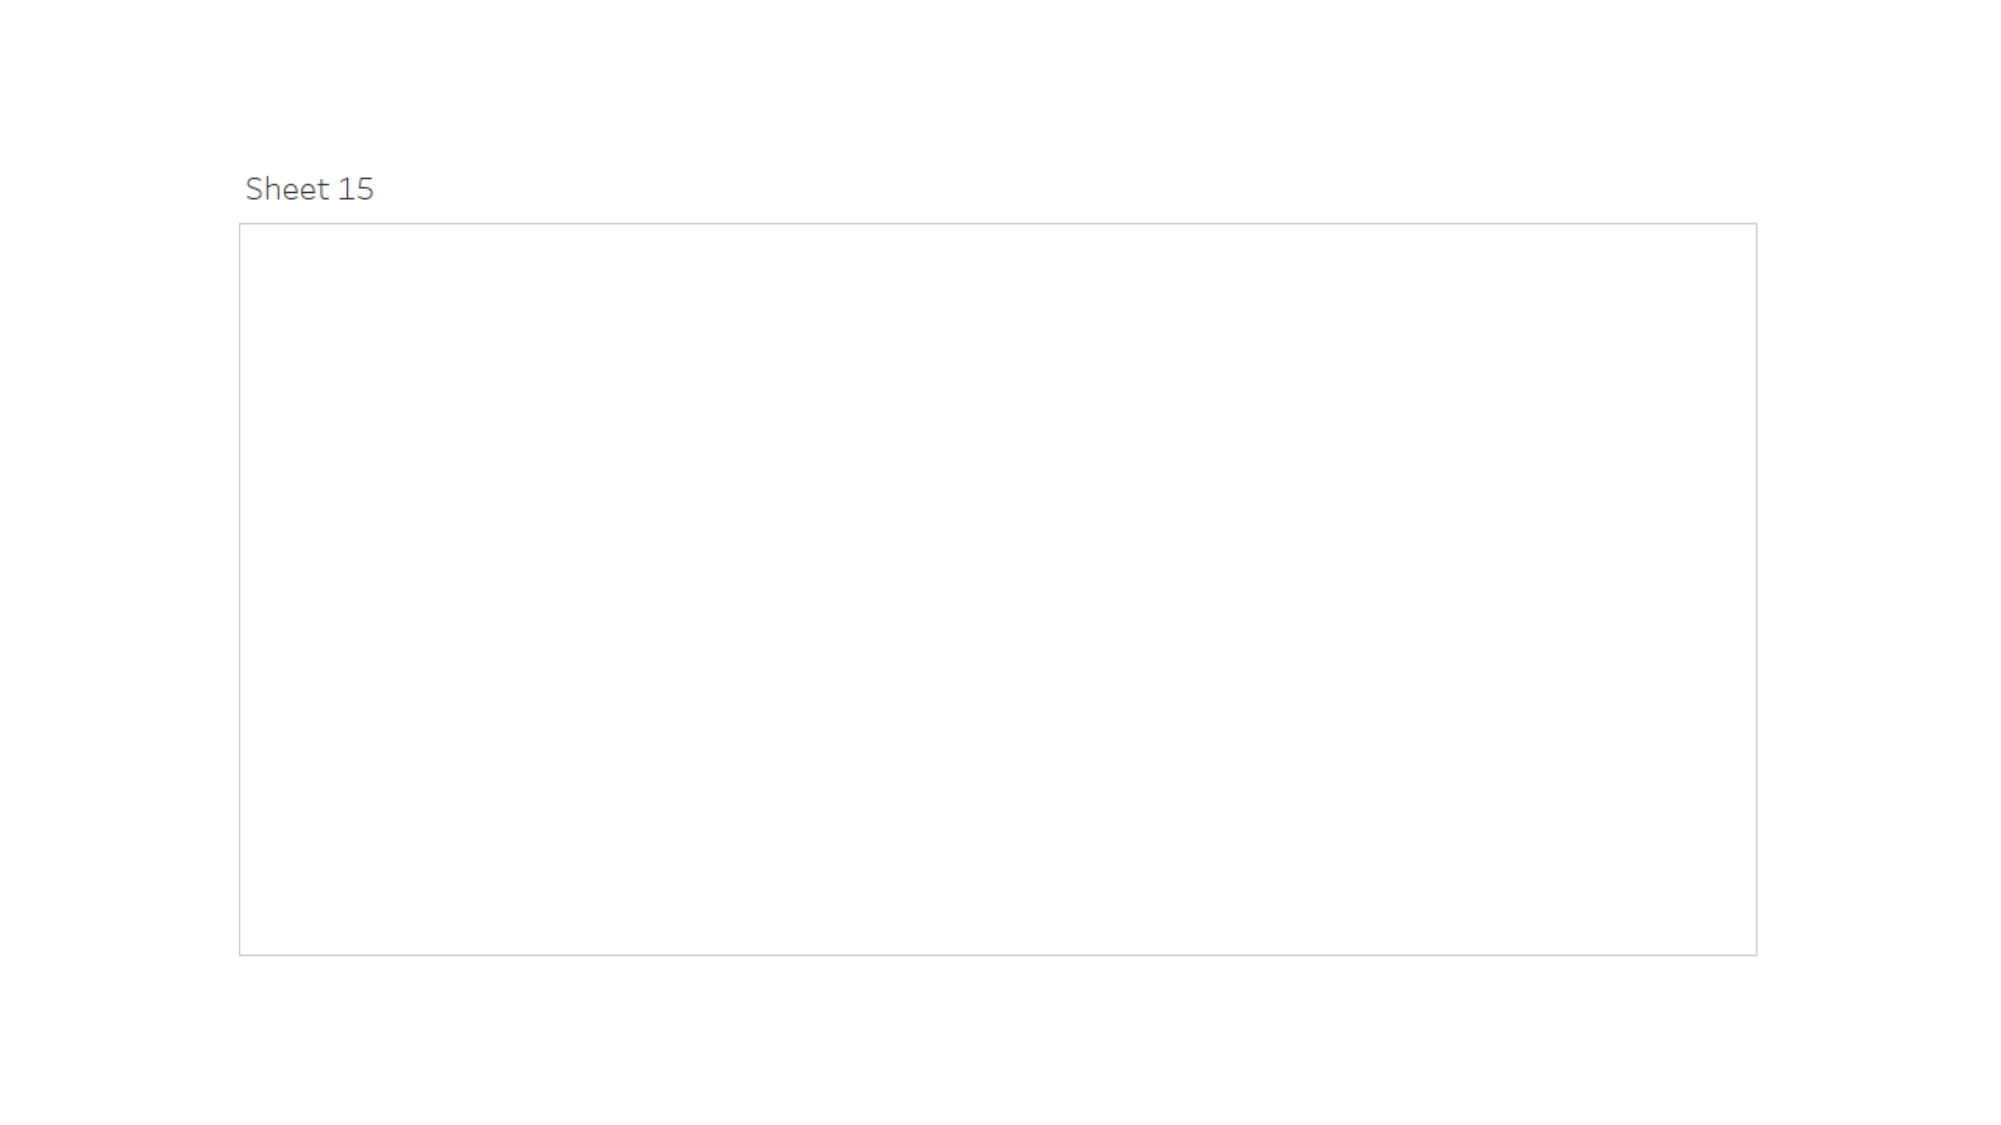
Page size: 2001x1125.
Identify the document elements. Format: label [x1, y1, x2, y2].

picture [239, 156, 1761, 969]
